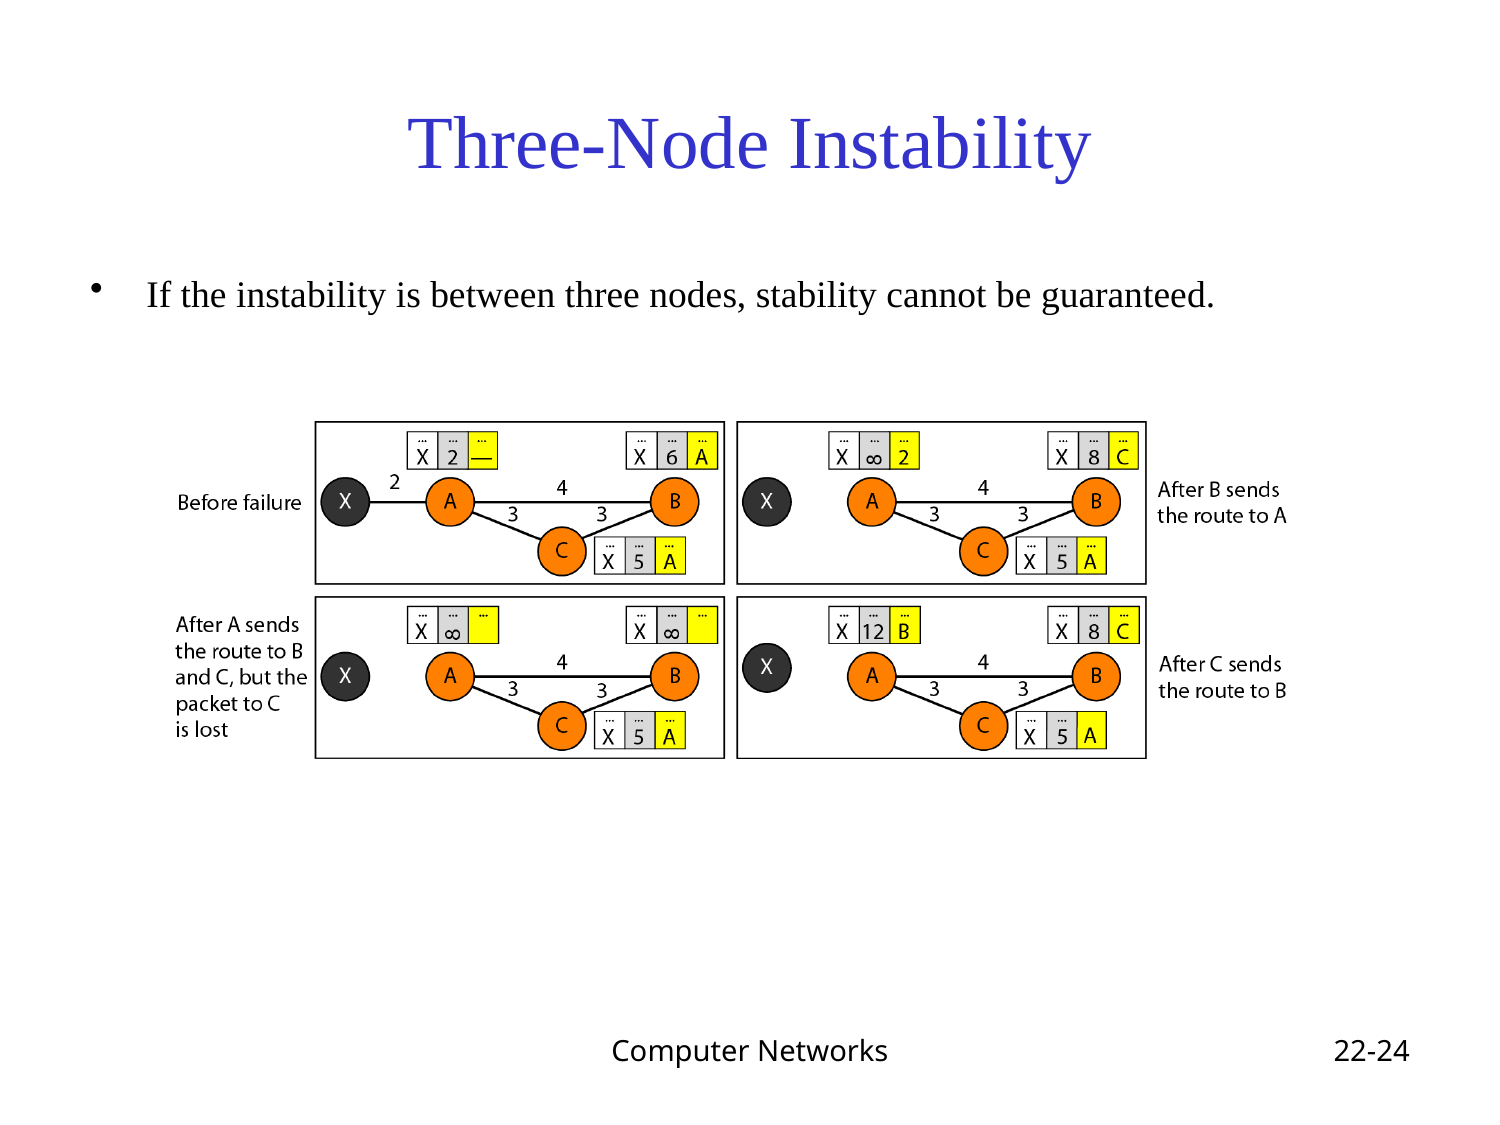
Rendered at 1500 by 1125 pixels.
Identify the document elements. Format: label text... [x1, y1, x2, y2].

footer Computer Networks [512, 1024, 988, 1103]
title Three-Node Instability [75, 45, 1425, 233]
slide_number 22-24 [1074, 1024, 1426, 1103]
picture [175, 421, 1287, 759]
list If the instability is between three nodes, stability cannot be guaranteed. [75, 262, 1425, 422]
